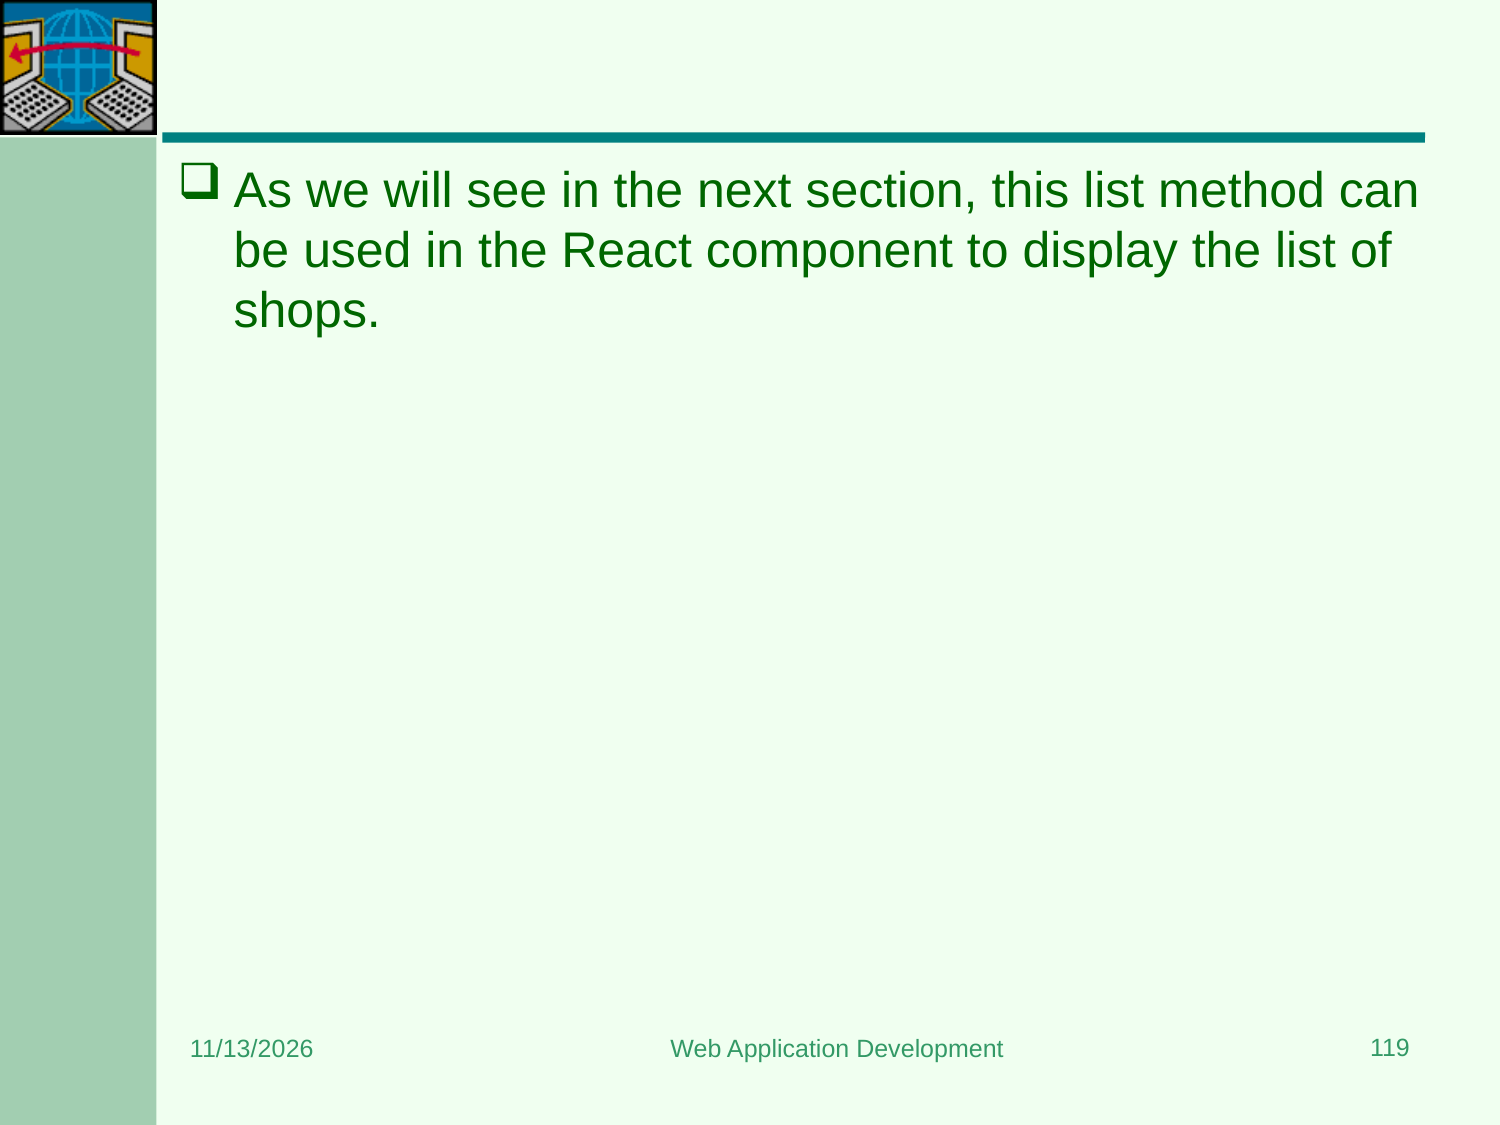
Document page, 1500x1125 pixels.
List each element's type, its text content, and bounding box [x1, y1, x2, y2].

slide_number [174, 1024, 438, 1104]
footer Web Application Development [462, 1024, 1213, 1104]
slide_number 119 [1237, 1024, 1426, 1103]
list As we will see in the next section, this list method can be used in the React component to display the list of shops. [162, 149, 1488, 1013]
picture [0, 0, 157, 135]
